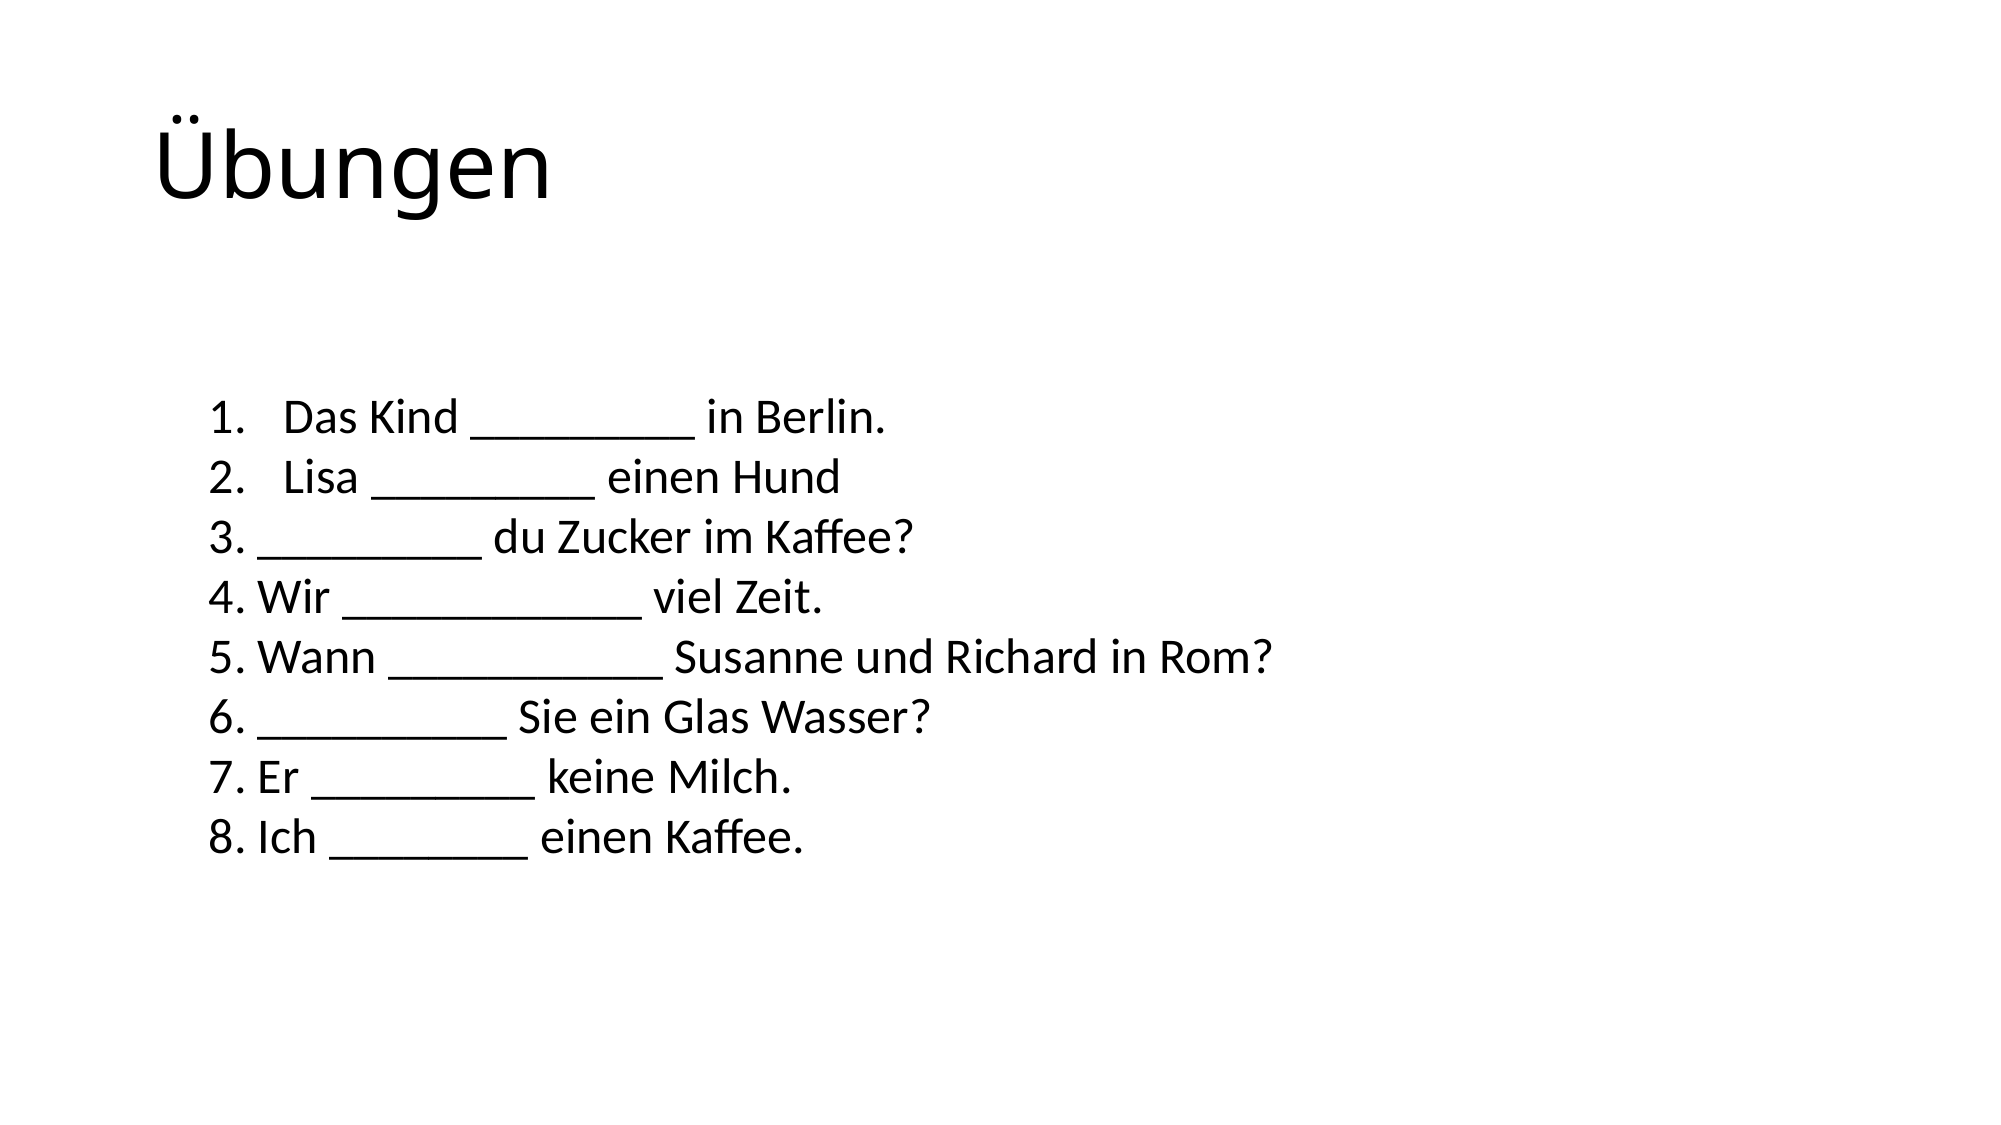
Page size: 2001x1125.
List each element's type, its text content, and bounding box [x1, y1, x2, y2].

text_box Das Kind _________ in Berlin. Lisa _________ einen Hund 3. _________ du Zucker im Kaffee? 4. Wir ____________ viel Zeit. 5. Wann ___________ Susanne und Richard in Rom? 6. __________ Sie ein Glas Wasser? 7. Er _________ keine Milch. 8. Ich ________ einen Kaffee. [194, 315, 1644, 871]
title Übungen [137, 59, 1863, 278]
